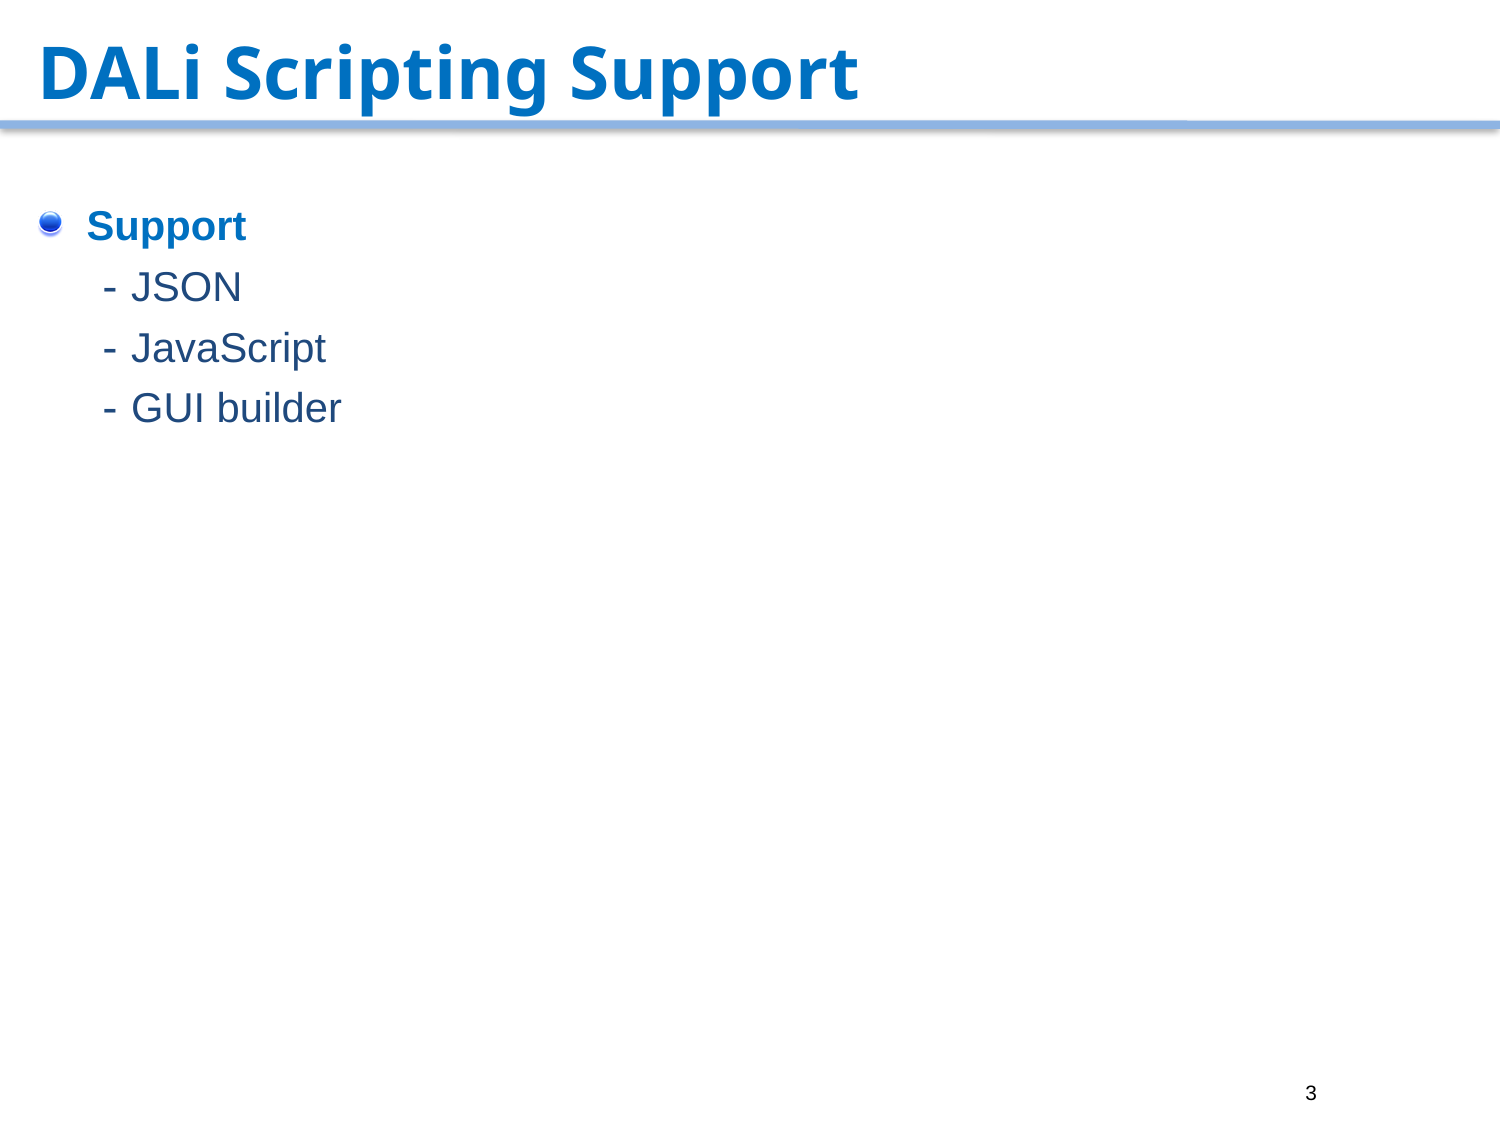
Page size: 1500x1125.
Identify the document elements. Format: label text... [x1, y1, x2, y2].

slide_number 3 [1133, 1072, 1489, 1116]
title DALi Scripting Support [22, 19, 1465, 119]
picture [36, 209, 64, 239]
list Support JSON JavaScript GUI builder [12, 119, 1467, 551]
